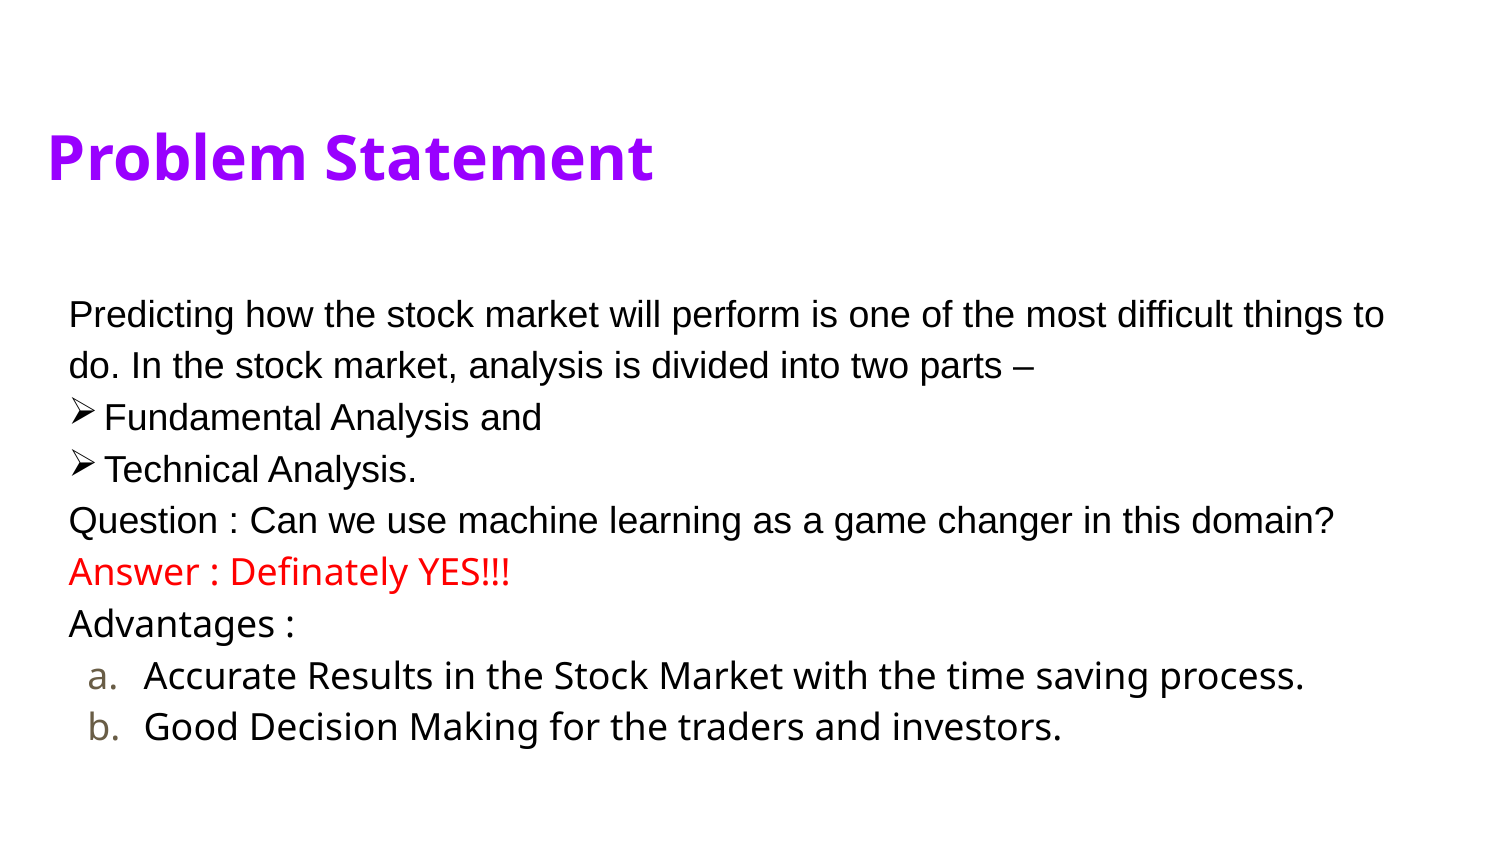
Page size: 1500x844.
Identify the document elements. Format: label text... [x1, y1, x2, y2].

text_box Predicting how the stock market will perform is one of the most difficult things to do. In the stock market, analysis is divided into two parts – Fundamental Analysis and Technical Analysis. Question : Can we use machine learning as a game changer in this domain? Answer : Definately YES!!! Advantages : Accurate Results in the Stock Market with the time saving process. Good Decision Making for the traders and investors. [53, 267, 1452, 793]
subtitle Problem Statement [31, 102, 1430, 233]
